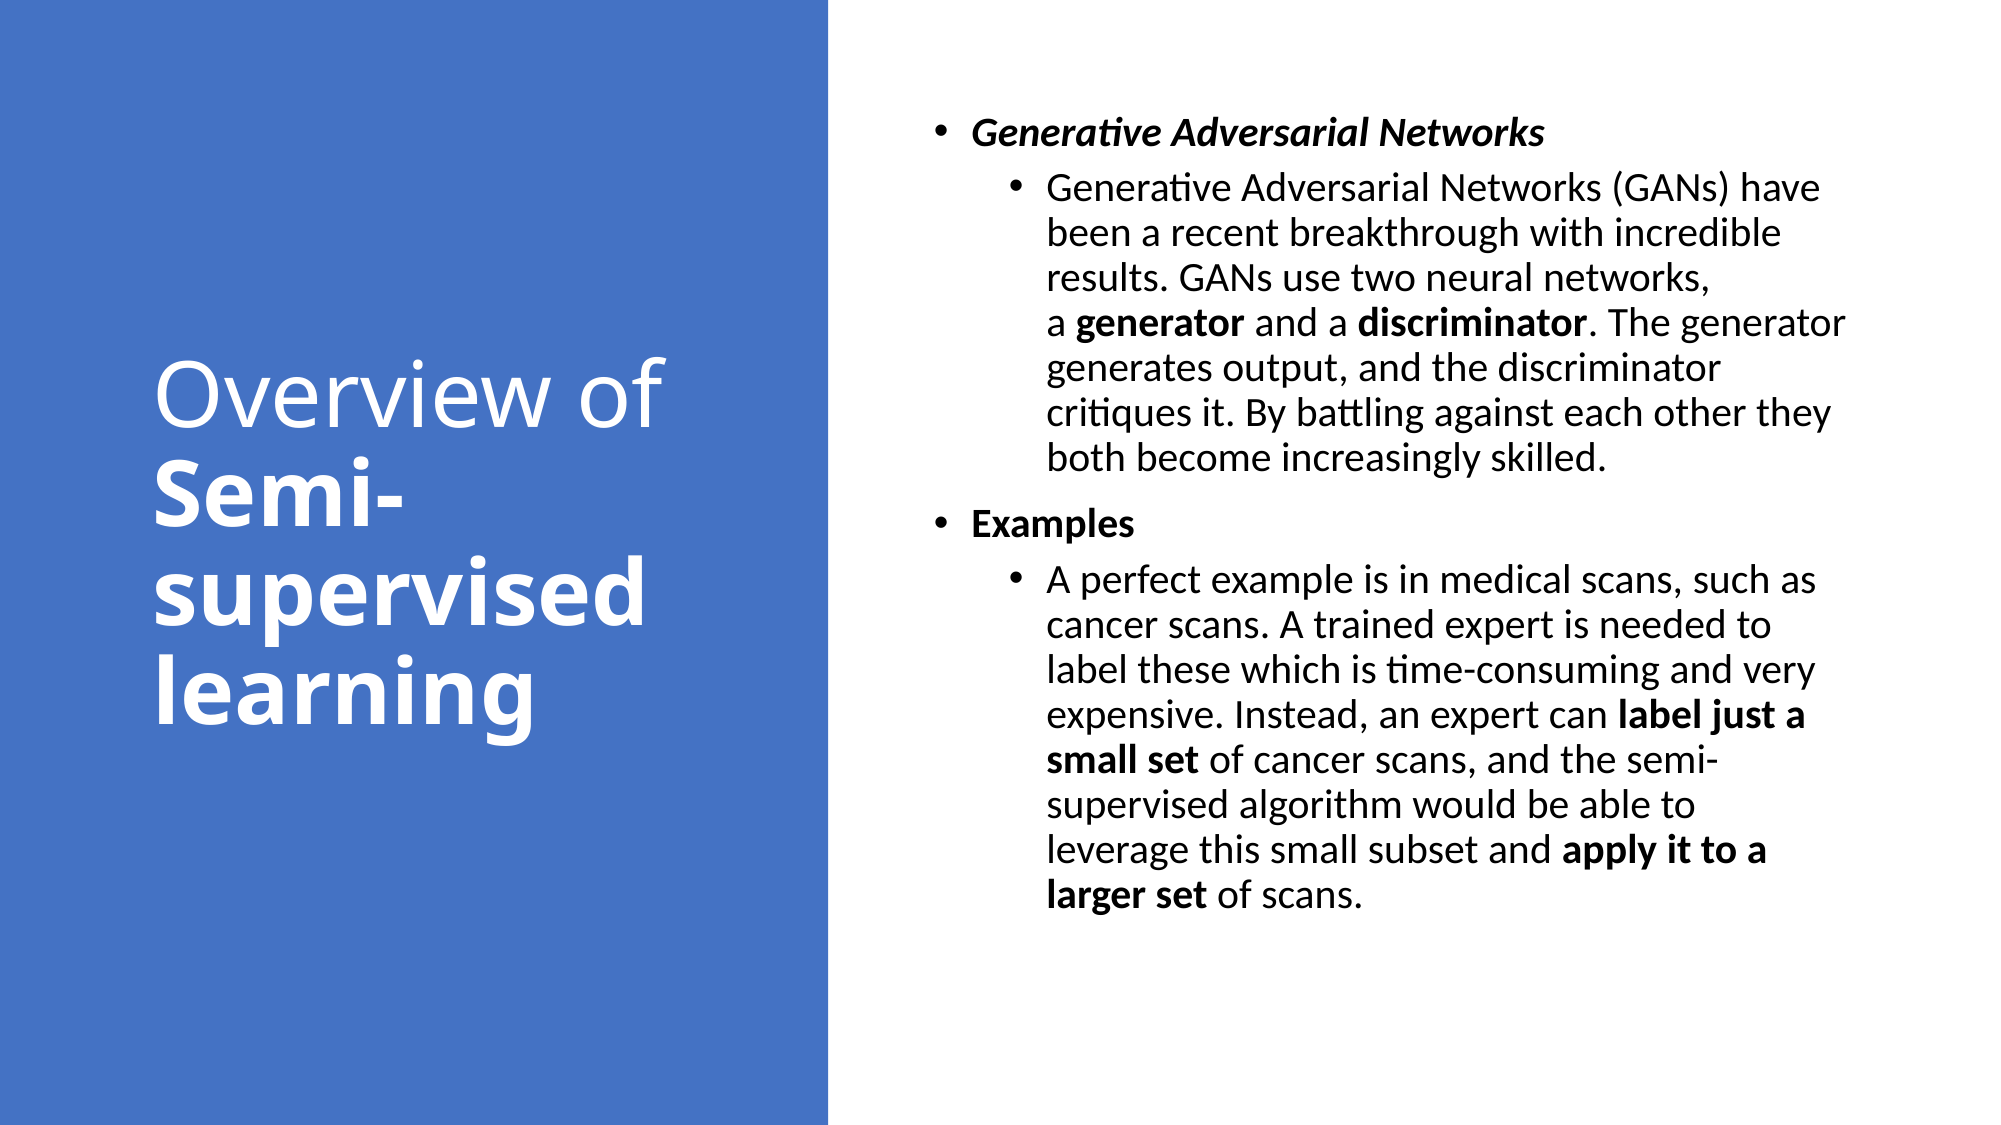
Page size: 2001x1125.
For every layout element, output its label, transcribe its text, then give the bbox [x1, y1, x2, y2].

title Overview of Semi-supervised learning [137, 102, 756, 991]
list Generative Adversarial Networks Generative Adversarial Networks (GANs) have been a recent breakthrough with incredible results. GANs use two neural networks, a generator and a discriminator. The generator generates output, and the discriminator critiques it. By battling against each other they both become increasingly skilled. Examples A perfect example is in medical scans, such as cancer scans. A trained expert is needed to label these which is time-consuming and very expensive. Instead, an expert can label just a small set of cancer scans, and the semi-supervised algorithm would be able to leverage this small subset and apply it to a larger set of scans. [918, 102, 1863, 991]
text_box [0, 0, 829, 1125]
